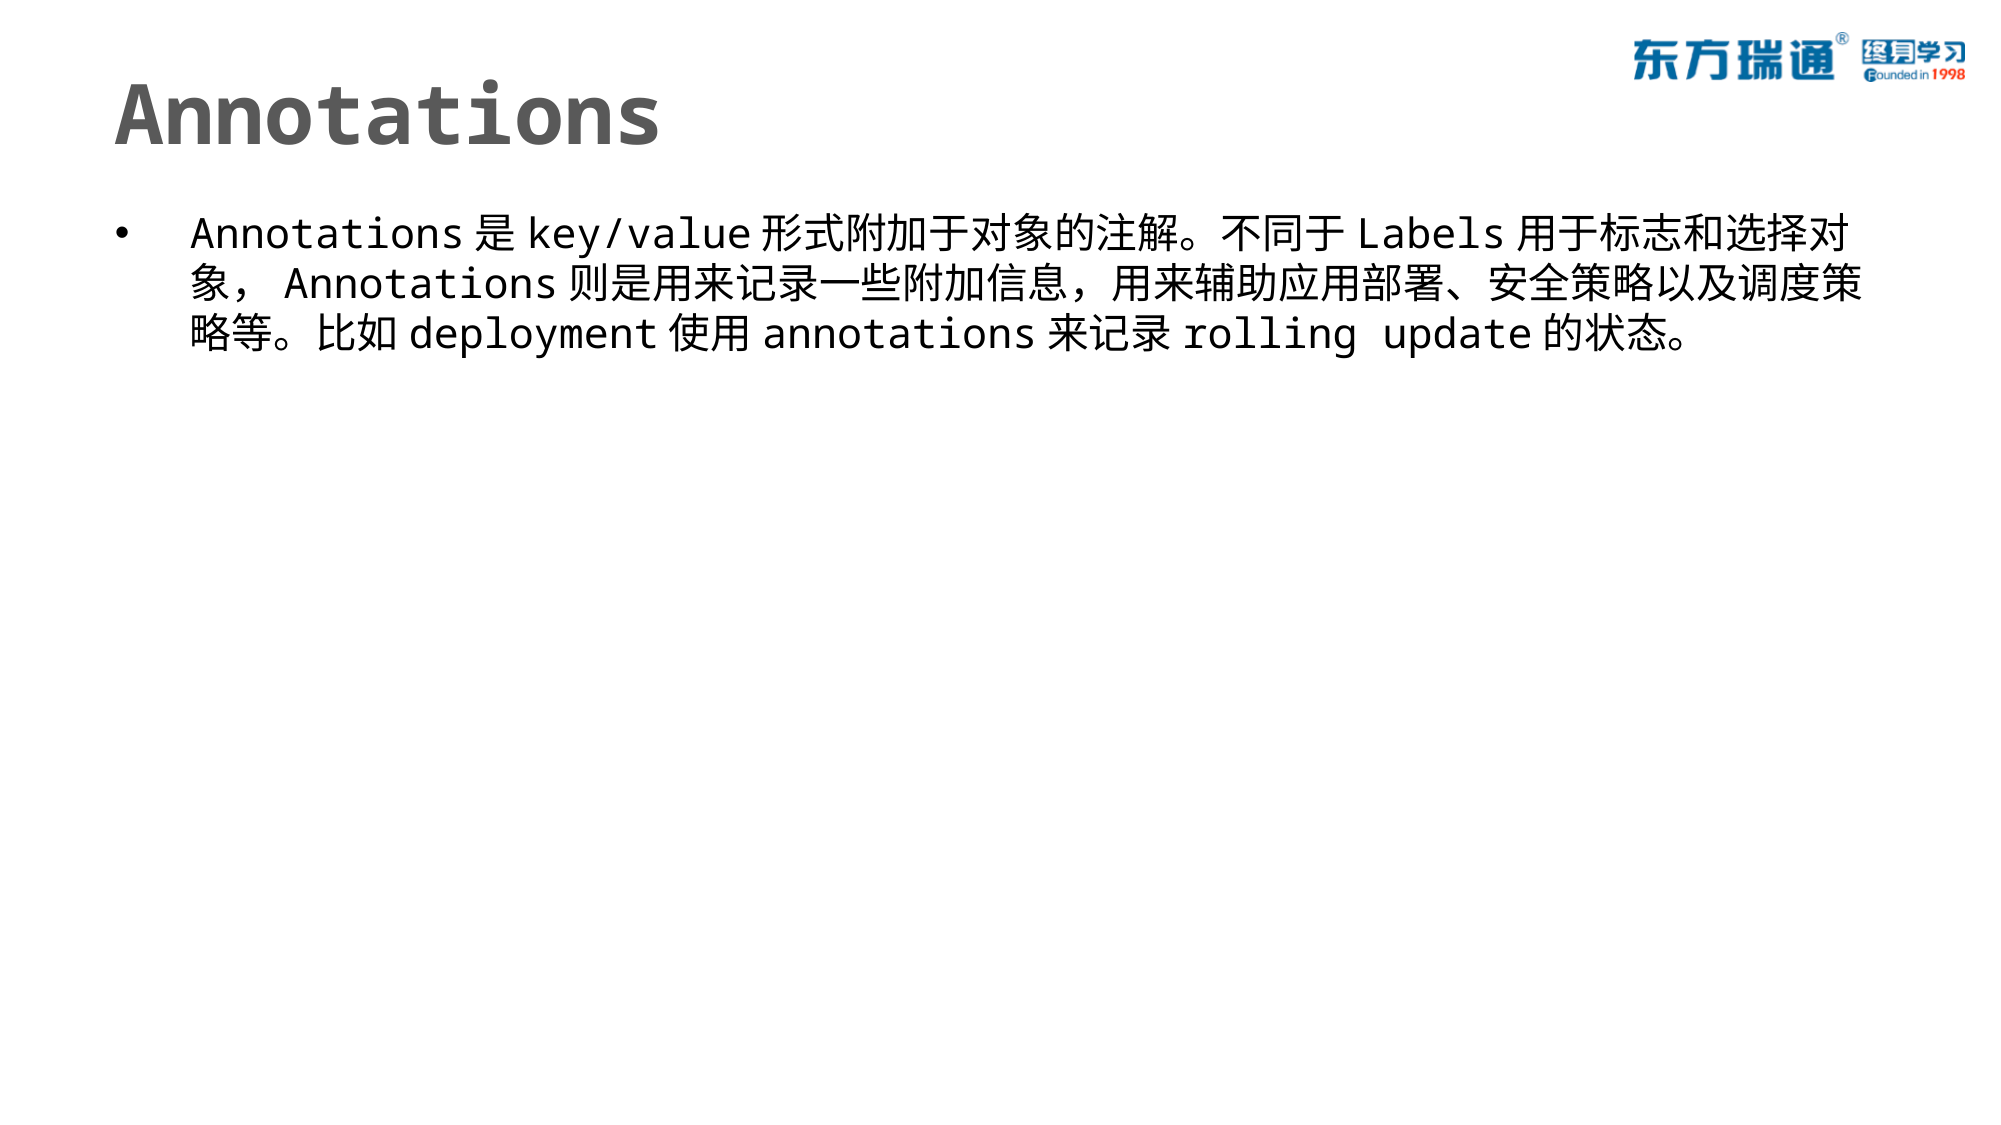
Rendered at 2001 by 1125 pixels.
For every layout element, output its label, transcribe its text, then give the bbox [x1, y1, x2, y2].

title Annotations [99, 45, 1825, 177]
list Annotations是key/value形式附加于对象的注解。不同于Labels用于标志和选择对象，Annotations则是用来记录一些附加信息，用来辅助应用部署、安全策略以及调度策略等。比如deployment使用annotations来记录rolling update的状态。 [99, 199, 1900, 1016]
picture [1634, 32, 1965, 82]
